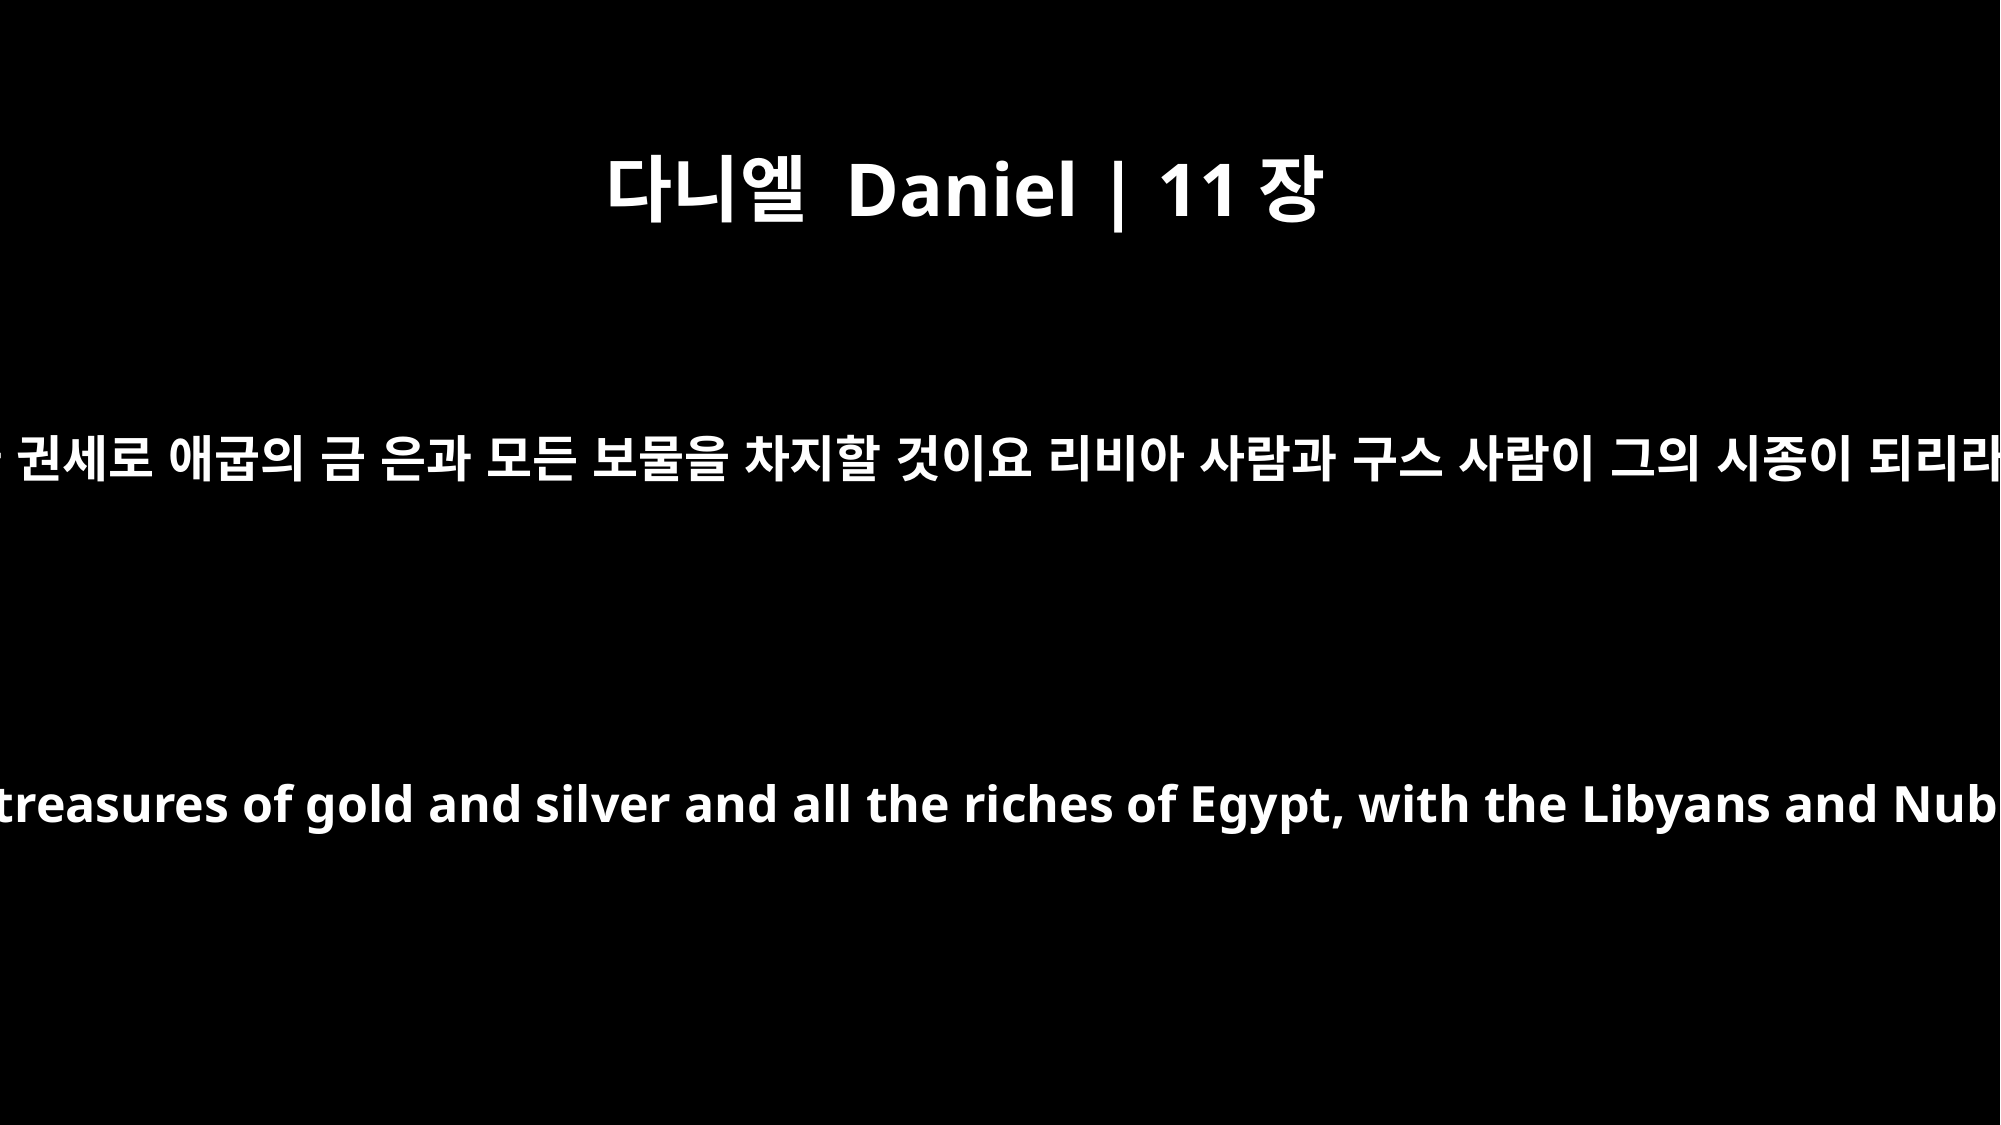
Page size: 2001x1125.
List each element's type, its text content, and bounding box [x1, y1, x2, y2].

text_box 43 그가 권세로 애굽의 금 은과 모든 보물을 차지할 것이요 리비아 사람과 구스 사람이 그의 시종이 되리라 [0, 359, 2000, 495]
text_box He will gain control of the treasures of gold and silver and all the riches of Egypt, with the Libyans and Nubians in submission. [0, 764, 2000, 840]
text_box 다니엘 Daniel | 11장 [591, 136, 1341, 239]
